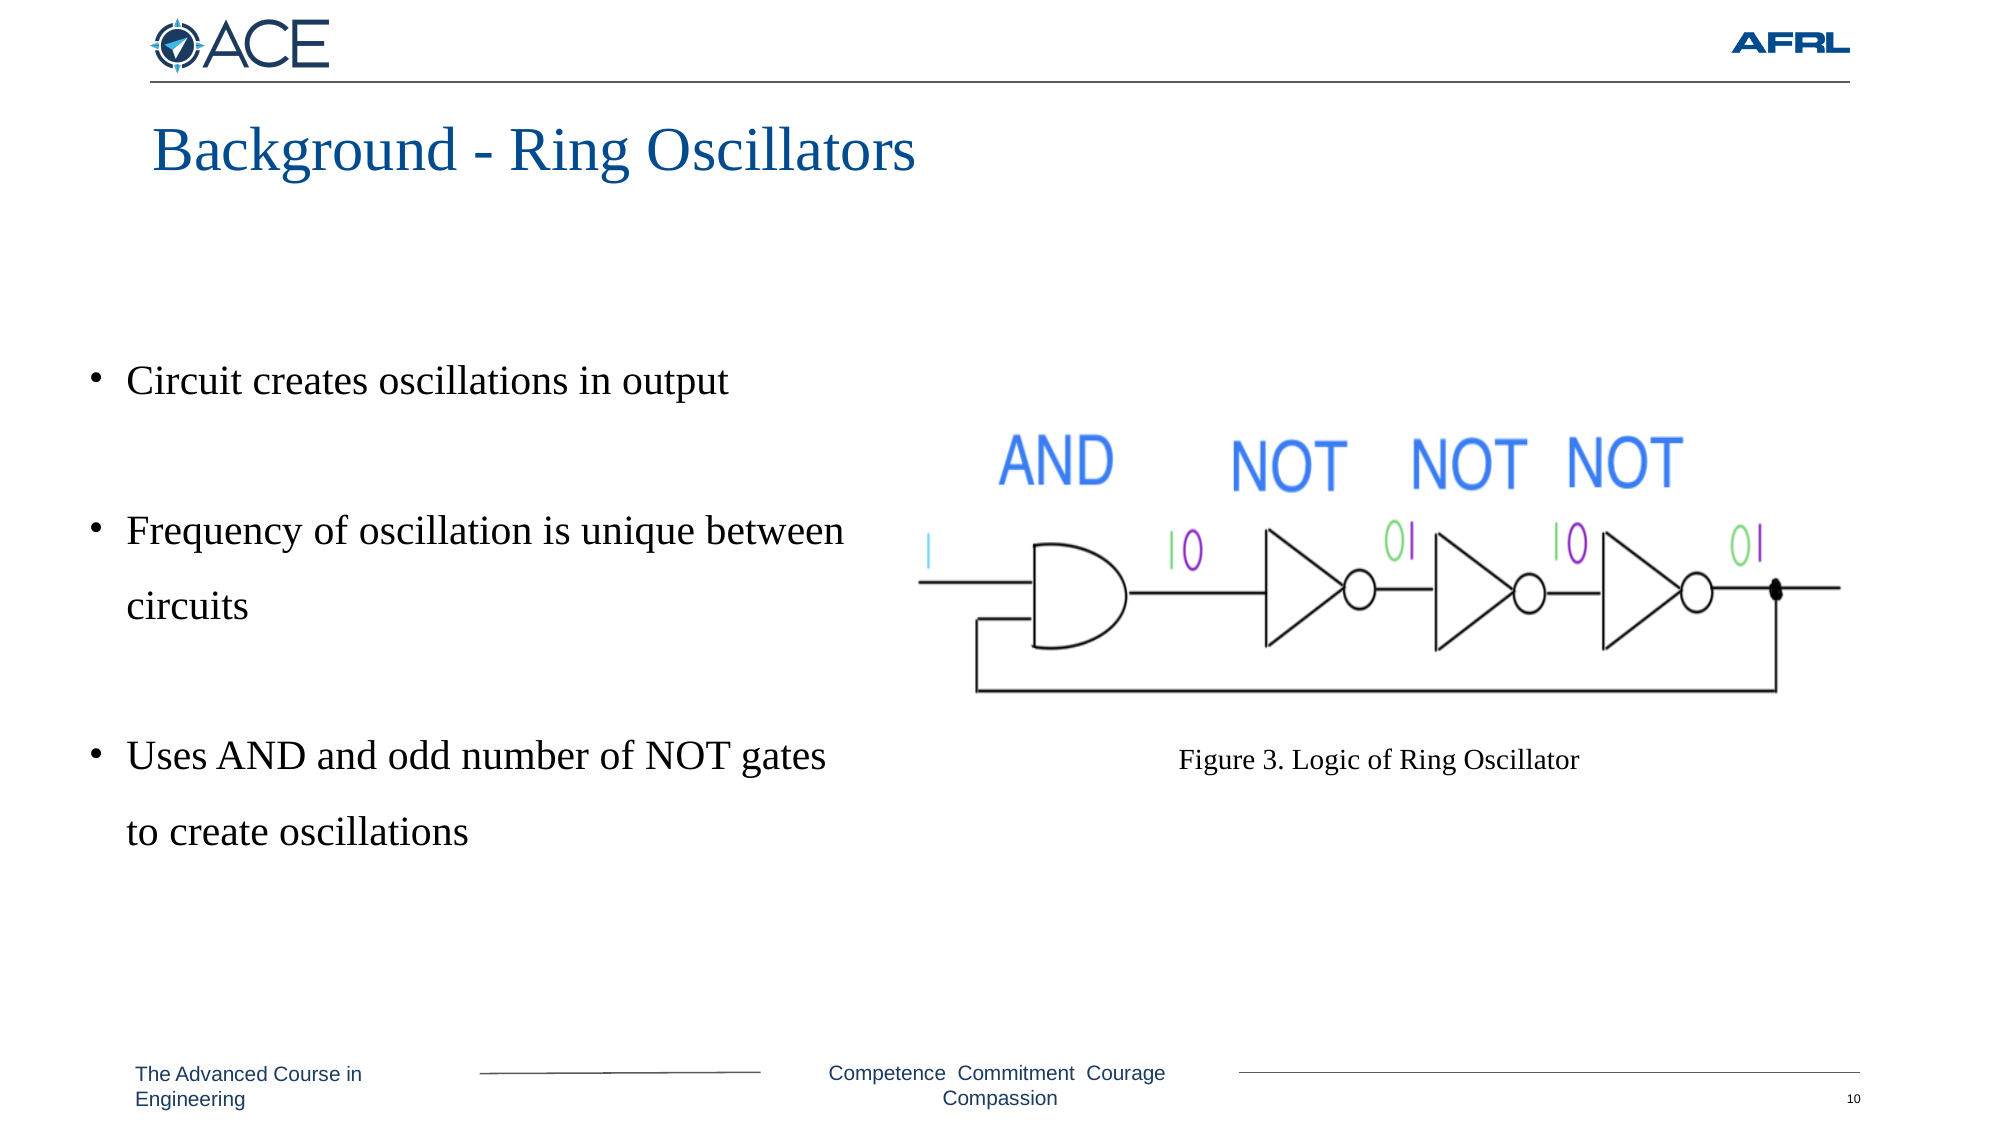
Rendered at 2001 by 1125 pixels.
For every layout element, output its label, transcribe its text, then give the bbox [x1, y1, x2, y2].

picture [1731, 32, 1850, 53]
title Background - Ring Oscillators [137, 100, 1863, 200]
text_box Figure 3. Logic of Ring Oscillator [903, 734, 1856, 791]
list Circuit creates oscillations in output Frequency of oscillation is unique between circuits Uses AND and odd number of NOT gates to create oscillations [73, 319, 877, 973]
picture [150, 18, 329, 73]
picture [896, 399, 1863, 726]
